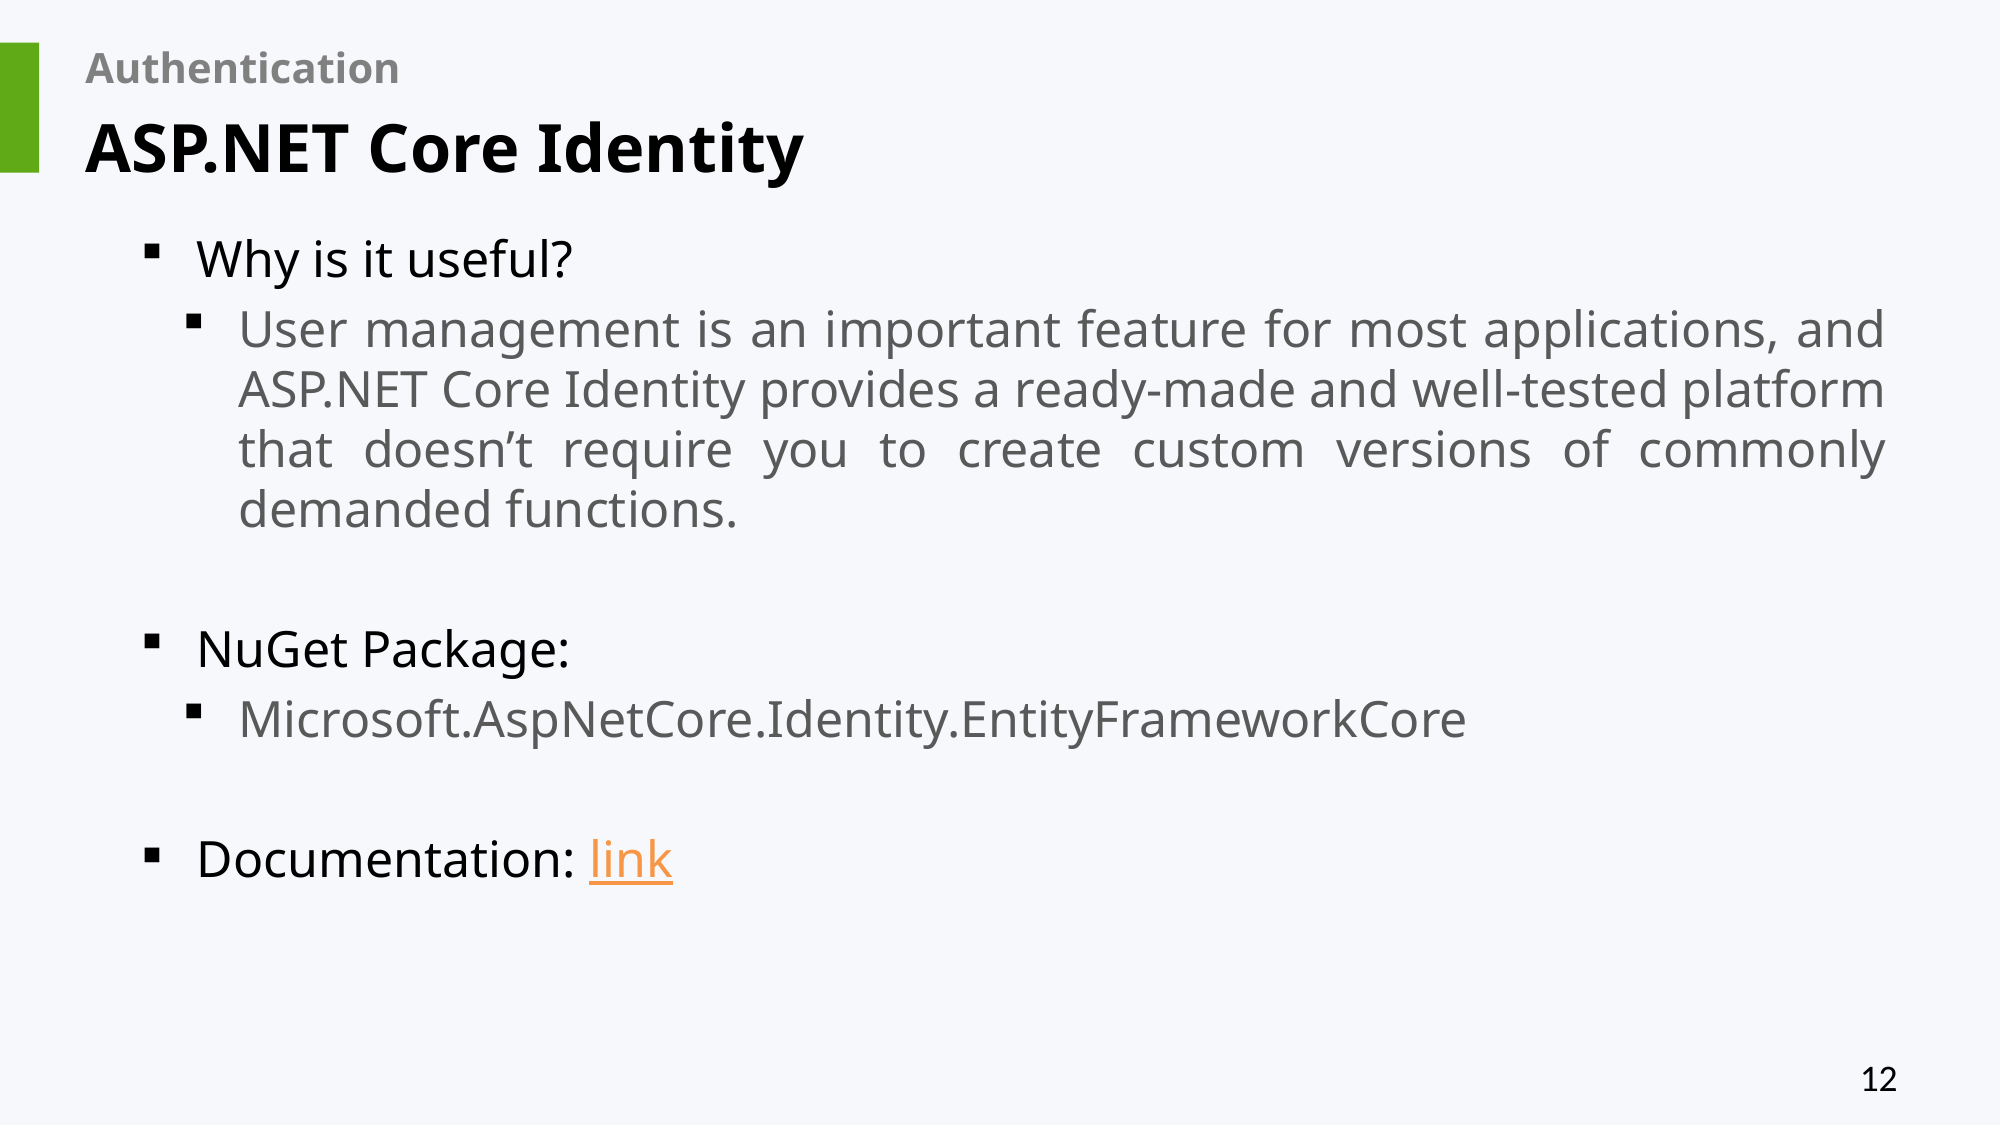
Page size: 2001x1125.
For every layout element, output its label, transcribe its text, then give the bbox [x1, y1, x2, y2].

list Why is it useful? User management is an important feature for most applications, and ASP.NET Core Identity provides a ready-made and well-tested platform that doesn’t require you to create custom versions of commonly demanded functions. NuGet Package: Microsoft.AspNetCore.Identity.EntityFrameworkCore Documentation: link [125, 219, 1903, 1010]
title Authentication [70, 42, 1902, 90]
list ASP.NET Core Identity [70, 98, 1902, 169]
